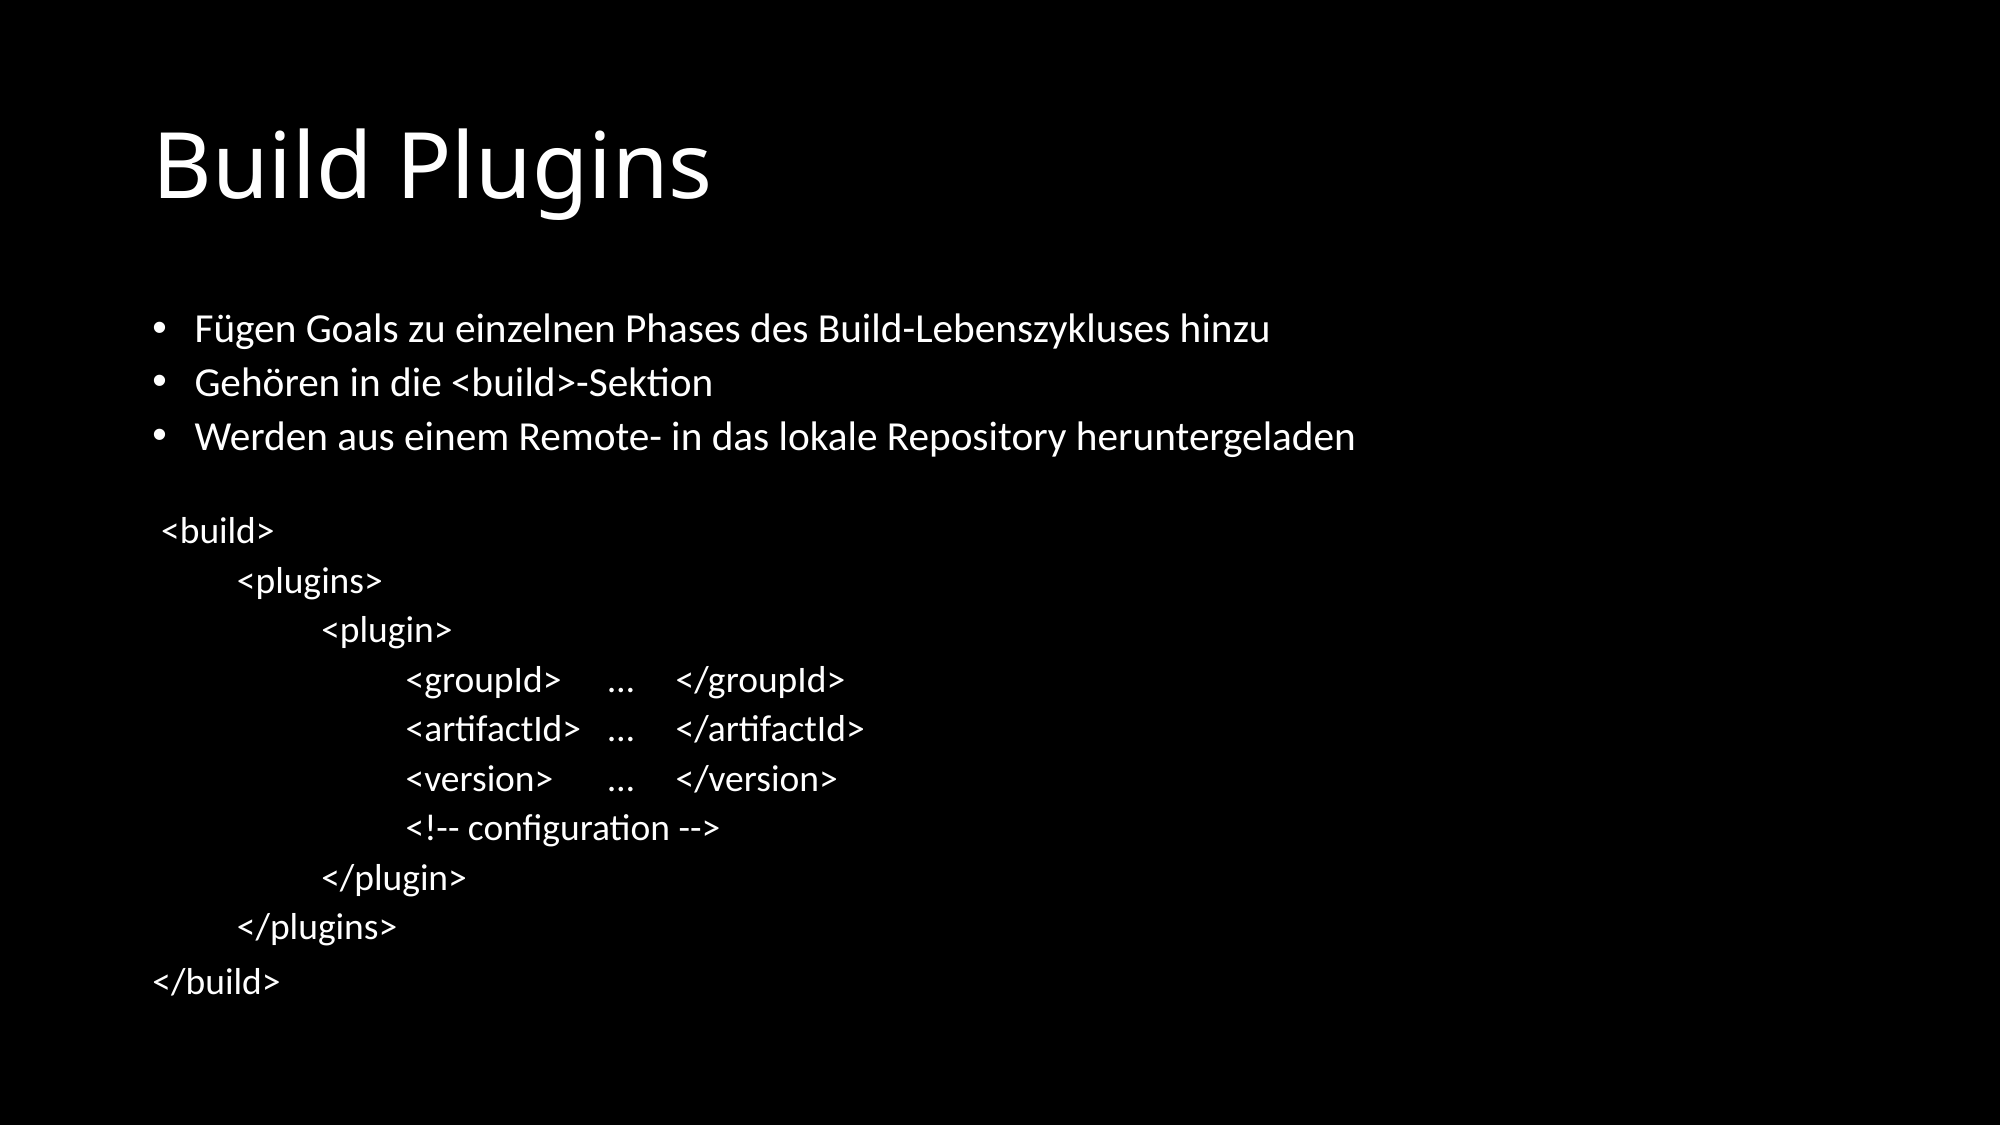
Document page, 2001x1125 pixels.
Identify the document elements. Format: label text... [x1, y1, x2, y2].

title Build Plugins [137, 59, 1863, 278]
list Fügen Goals zu einzelnen Phases des Build-Lebenszykluses hinzu Gehören in die <build>-Sektion Werden aus einem Remote- in das lokale Repository heruntergeladen <build> <plugins> <plugin> <groupId> … </groupId> <artifactId> … </artifactId> <version> … </version> <!-- configuration --> </plugin> </plugins> </build> [137, 299, 1863, 1014]
